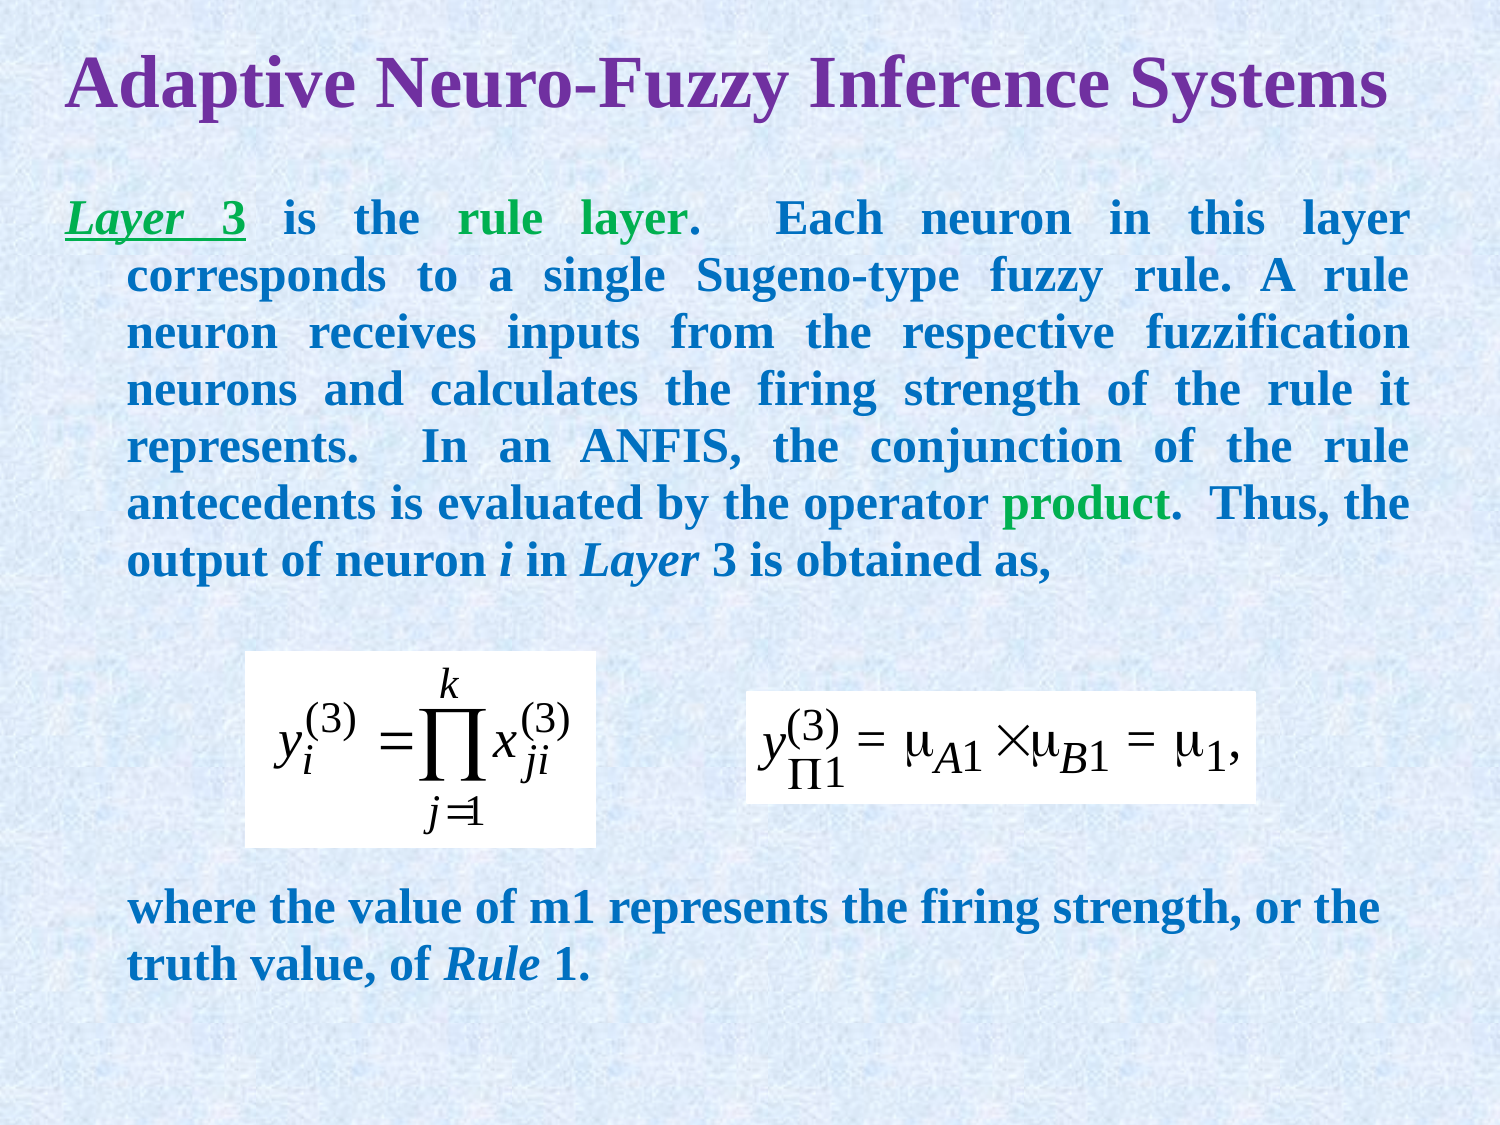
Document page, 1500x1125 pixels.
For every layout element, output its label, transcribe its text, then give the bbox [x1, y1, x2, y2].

text_box Adaptive Neuro-Fuzzy Inference Systems [49, 24, 1463, 130]
text_box Layer 3 is the rule layer. Each neuron in this layer corresponds to a single Sugeno-type fuzzy rule. A rule neuron receives inputs from the respective fuzzification neurons and calculates the firing strength of the rule it represents. In an ANFIS, the conjunction of the rule antecedents is evaluated by the operator product. Thus, the output of neuron i in Layer 3 is obtained as, [50, 181, 1425, 596]
text_box where the value of m1 represents the firing strength, or the truth value, of Rule 1. [50, 870, 1425, 1000]
picture [243, 649, 1257, 849]
